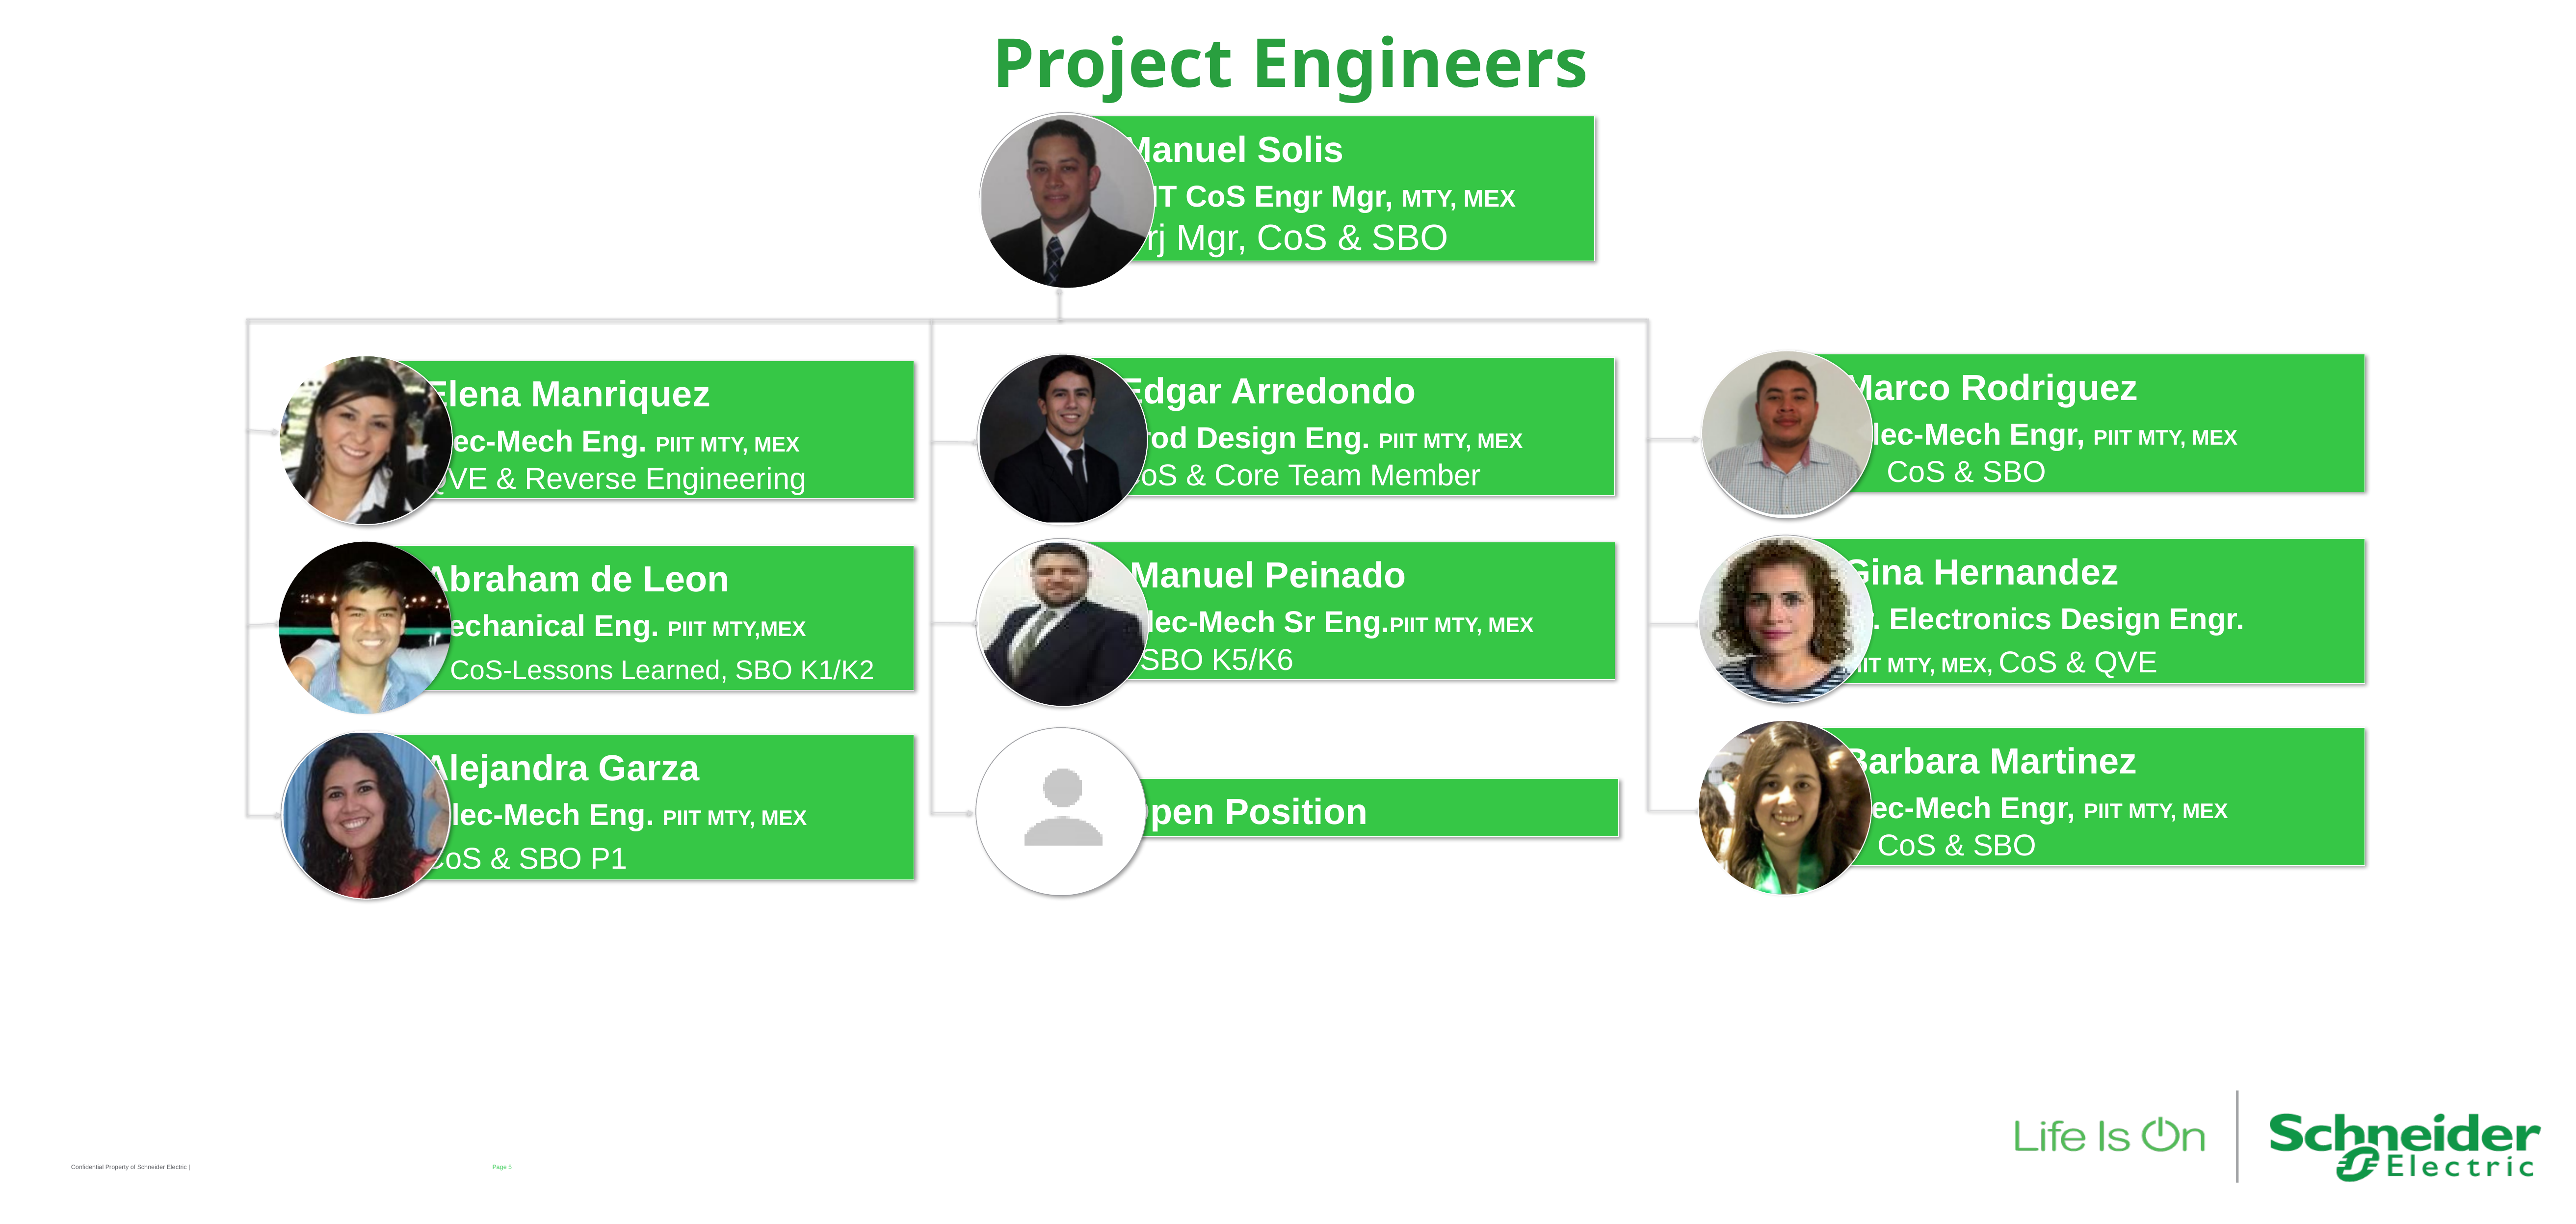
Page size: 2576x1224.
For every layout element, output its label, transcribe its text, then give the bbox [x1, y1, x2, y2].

picture [279, 355, 453, 525]
picture [979, 114, 1155, 289]
picture [1698, 720, 1872, 896]
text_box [246, 112, 2365, 900]
slide_number Page 5 [497, 1163, 641, 1171]
picture [1701, 350, 1873, 516]
footer Confidential Property of Schneider Electric | [71, 1163, 497, 1171]
text_box Project Engineers [908, 9, 1674, 110]
picture [1698, 536, 1873, 703]
picture [279, 541, 451, 714]
picture [1991, 1069, 2566, 1204]
picture [978, 354, 1148, 525]
picture [978, 541, 1149, 707]
picture [283, 731, 450, 900]
picture [1018, 750, 1109, 865]
